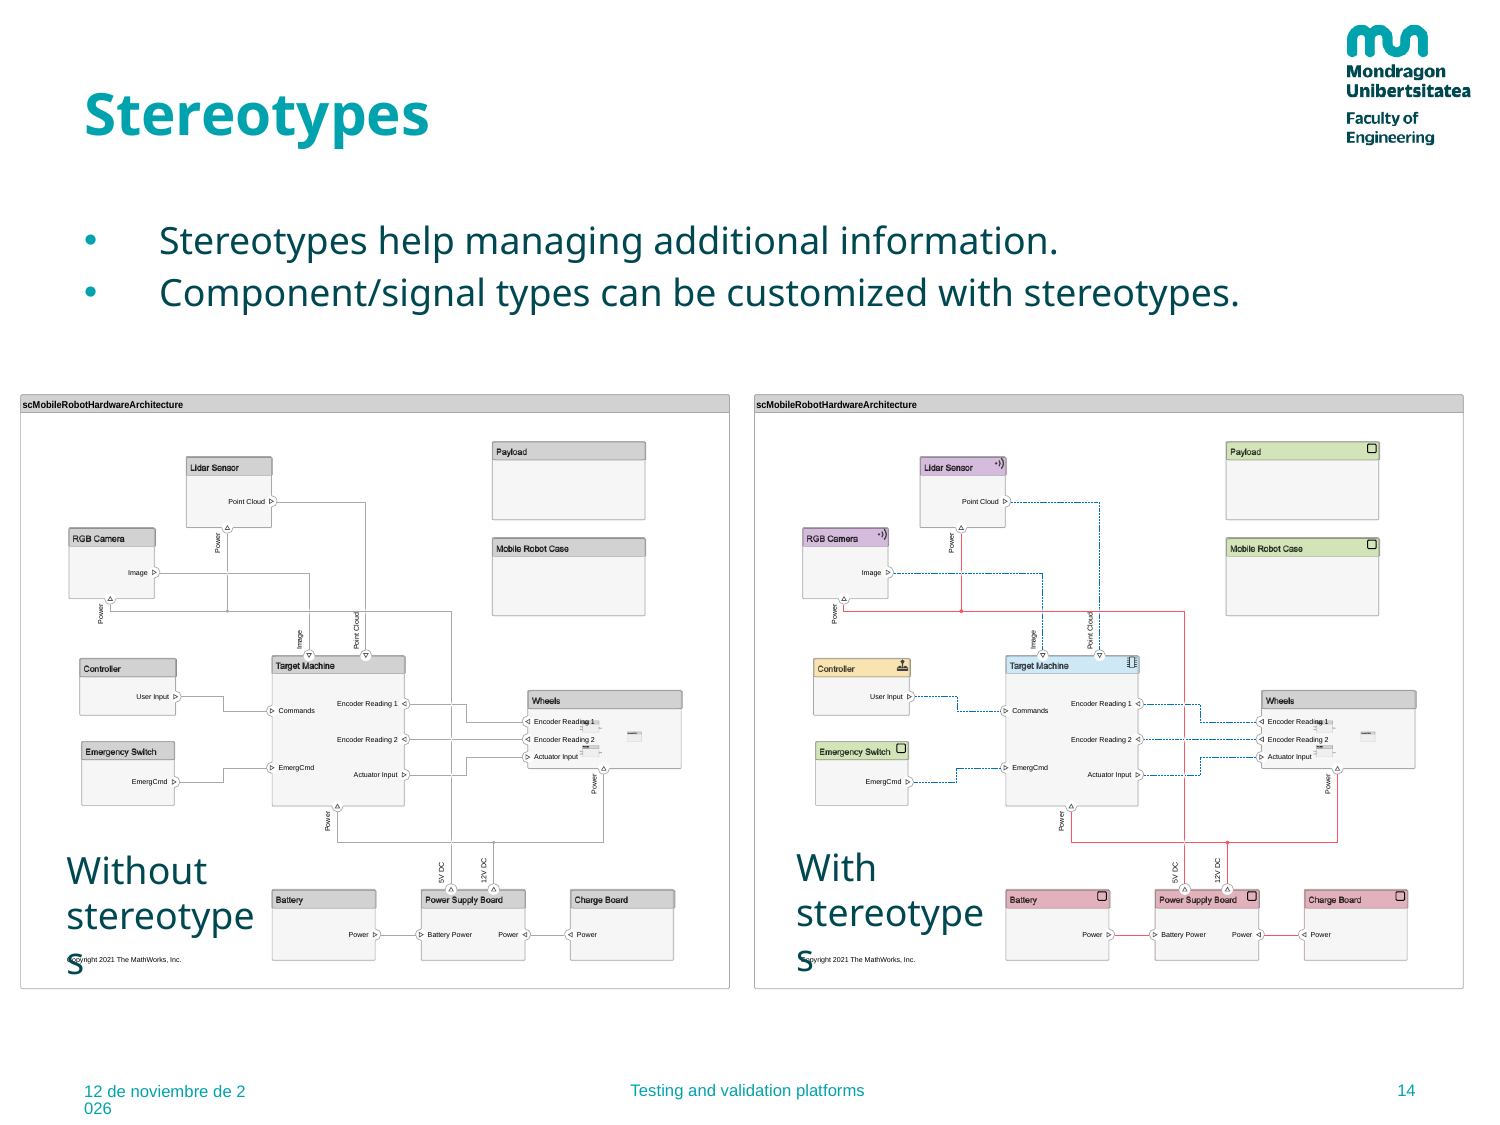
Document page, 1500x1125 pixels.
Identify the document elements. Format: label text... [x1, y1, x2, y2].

footer Testing and validation platforms [356, 1059, 1140, 1120]
slide_number 14 [1248, 1059, 1431, 1120]
title Stereotypes [69, 77, 1327, 148]
picture [0, 383, 1472, 999]
picture [1319, 0, 1500, 170]
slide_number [69, 1060, 263, 1121]
list Stereotypes help managing additional information. Component/signal types can be customized with stereotypes. [69, 209, 1431, 382]
